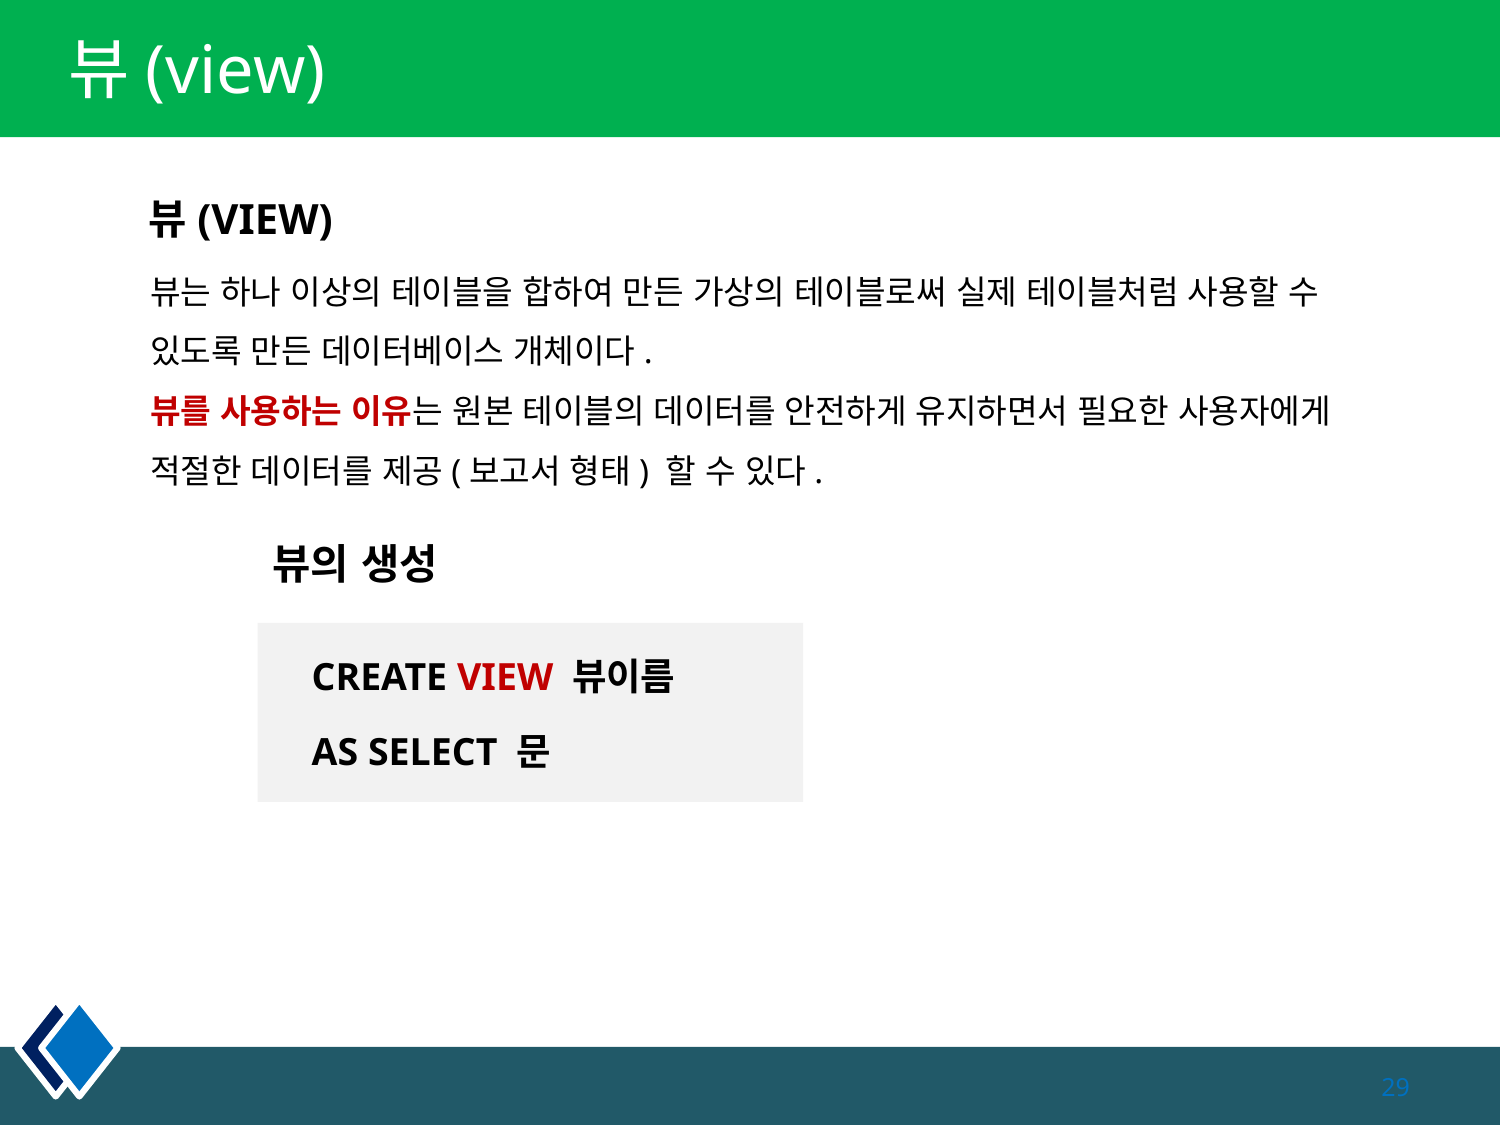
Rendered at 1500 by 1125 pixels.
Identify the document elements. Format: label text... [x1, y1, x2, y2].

text_box CREATE VIEW 뷰이름 AS SELECT 문 [257, 622, 804, 802]
slide_number 29 [1340, 1058, 1425, 1119]
title 뷰(view) [0, 0, 939, 138]
text_box 뷰는 하나 이상의 테이블을 합하여 만든 가상의 테이블로써 실제 테이블처럼 사용할 수 있도록 만든 데이터베이스 개체이다. 뷰를 사용하는 이유는 원본 테이블의 데이터를 안전하게 유지하면서 필요한 사용자에게 적절한 데이터를 제공(보고서 형태) 할 수 있다. [135, 243, 1424, 498]
text_box 뷰의 생성 [257, 530, 502, 596]
list 뷰(VIEW) [100, 160, 1211, 244]
